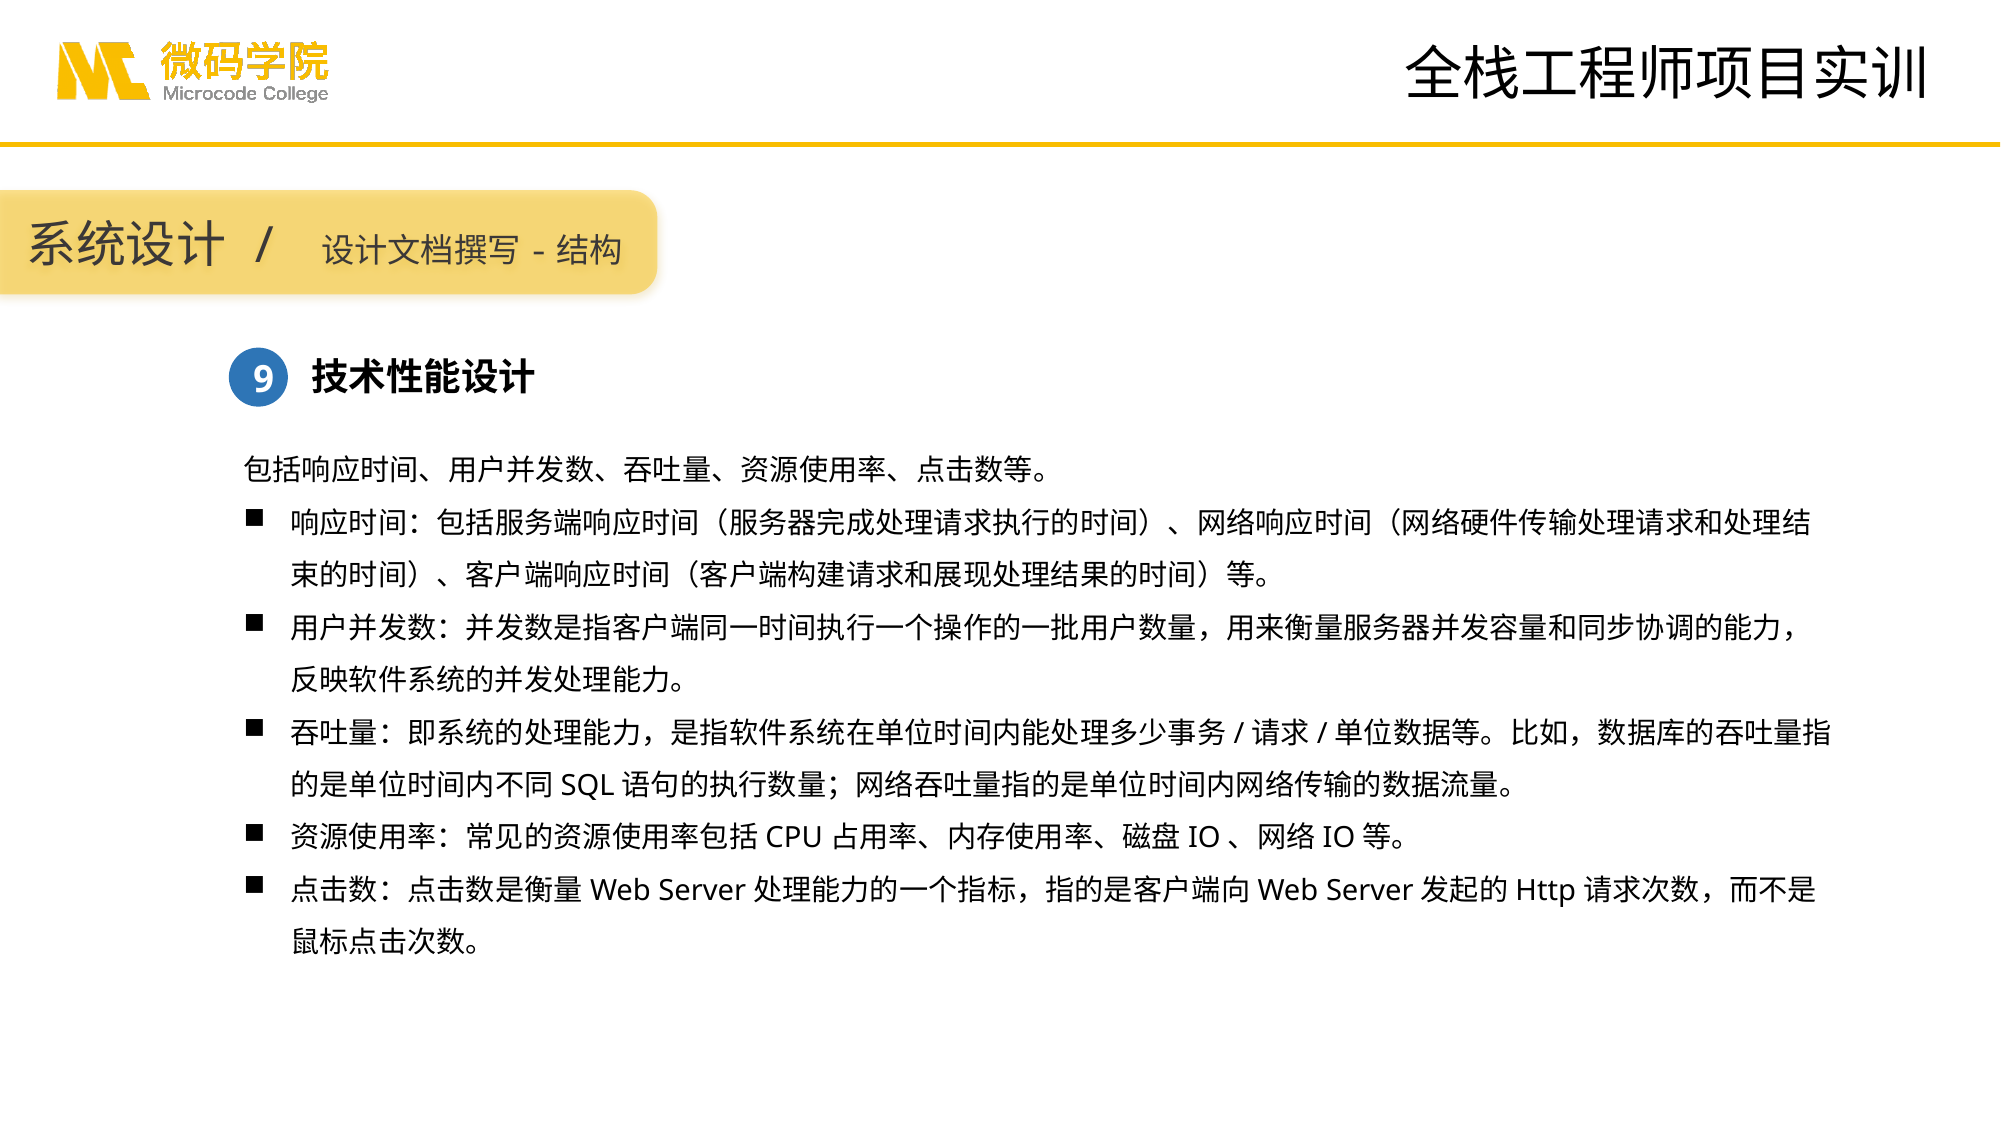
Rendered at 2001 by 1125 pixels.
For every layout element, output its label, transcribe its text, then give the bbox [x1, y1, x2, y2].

text_box 技术性能设计 [296, 345, 1074, 406]
text_box 包括响应时间、用户并发数、吞吐量、资源使用率、点击数等。 响应时间：包括服务端响应时间（服务器完成处理请求执行的时间）、网络响应时间（网络硬件传输处理请求和处理结束的时间）、客户端响应时间（客户端构建请求和展现处理结果的时间）等。 用户并发数：并发数是指客户端同一时间执行一个操作的一批用户数量，用来衡量服务器并发容量和同步协调的能力，反映软件系统的并发处理能力。 吞吐量：即系统的处理能力，是指软件系统在单位时间内能处理多少事务/请求/单位数据等。比如，数据库的吞吐量指的是单位时间内不同SQL语句的执行数量；网络吞吐量指的是单位时间内网络传输的数据流量。 资源使用率：常见的资源使用率包括CPU占用率、内存使用率、磁盘IO、网络IO等。 点击数：点击数是衡量Web Server处理能力的一个指标，指的是客户端向Web Server发起的Http请求次数，而不是鼠标点击次数。 [228, 426, 1848, 966]
text_box 9 [227, 346, 289, 408]
text_box 系统设计 / 设计文档撰写-结构 [0, 189, 659, 296]
picture [34, 23, 355, 121]
